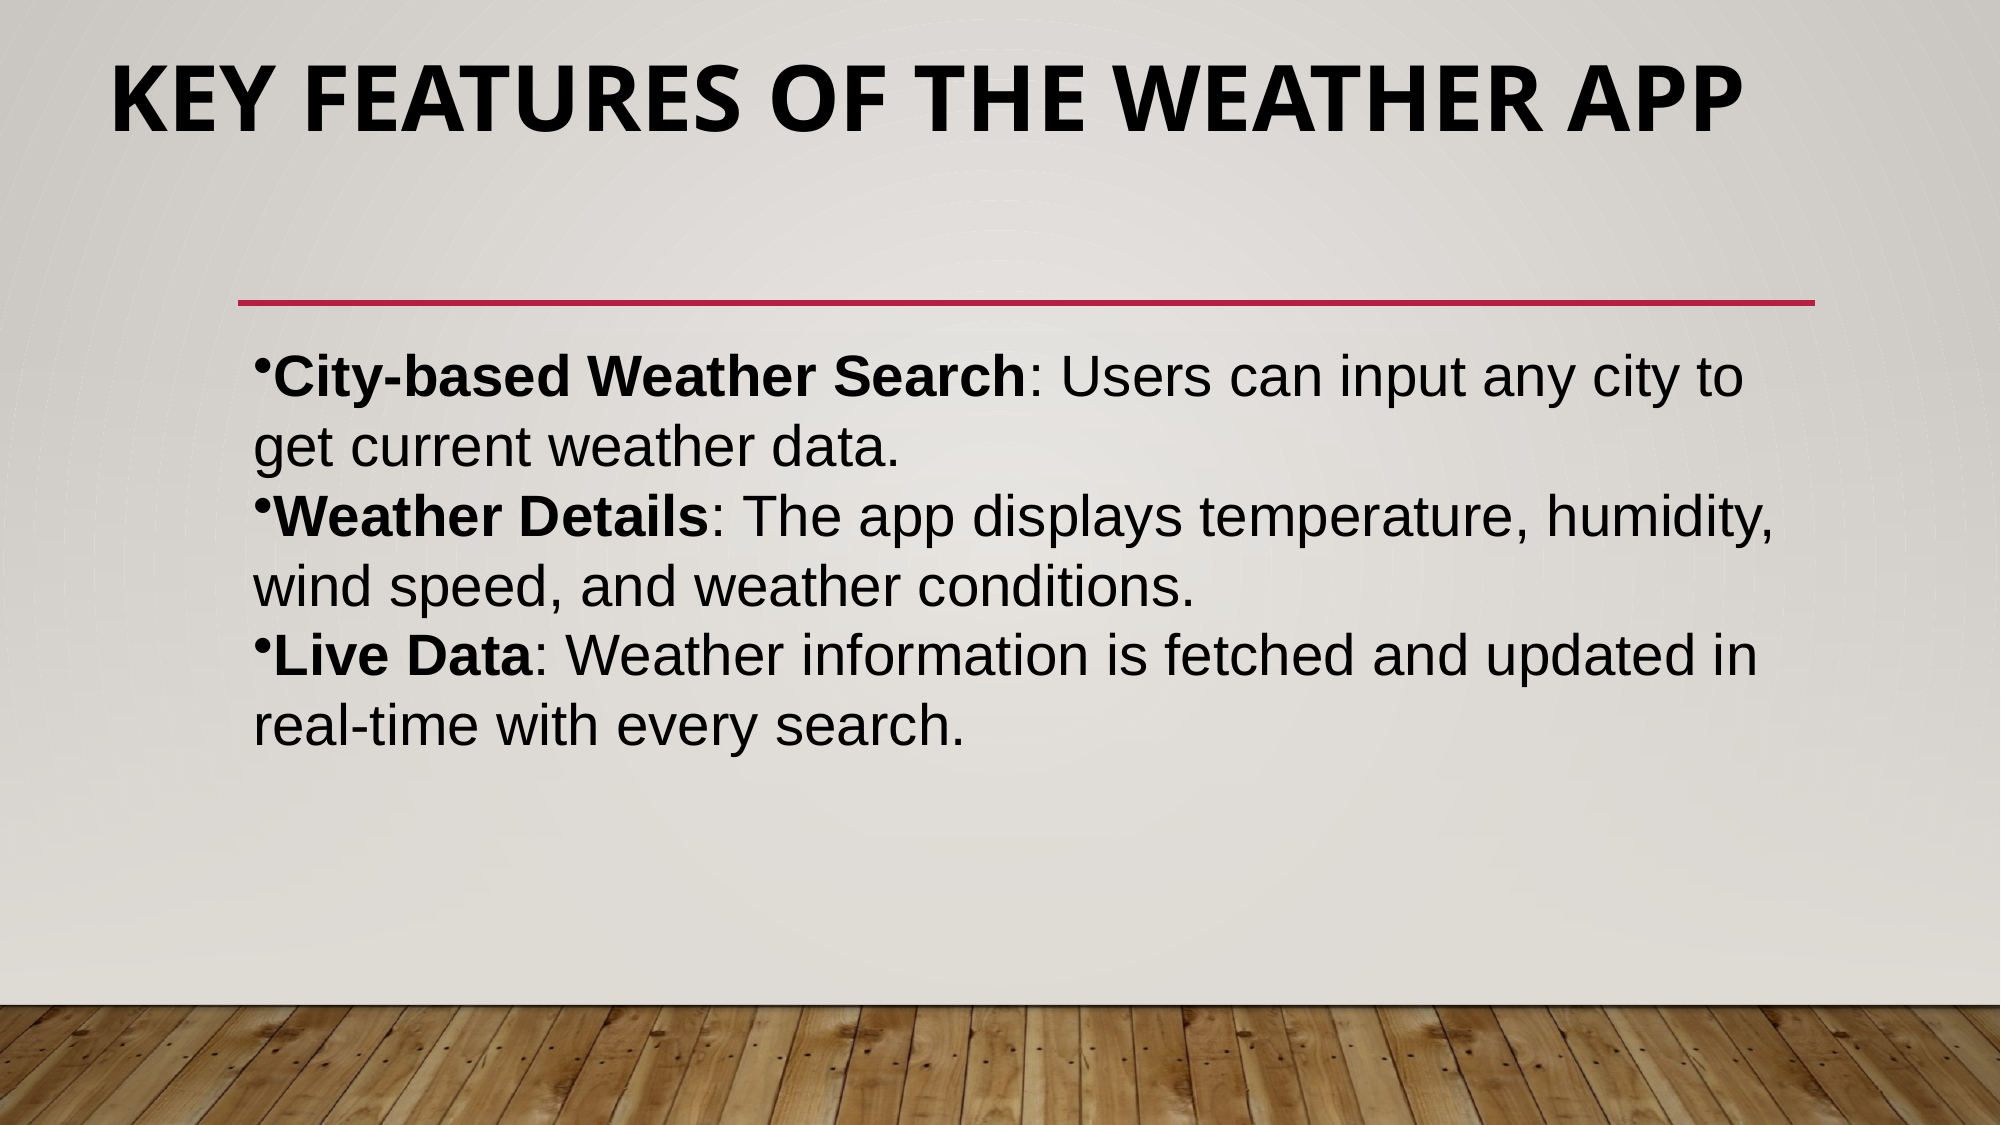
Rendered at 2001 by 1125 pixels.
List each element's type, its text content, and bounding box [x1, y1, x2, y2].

list City-based Weather Search: Users can input any city to get current weather data. Weather Details: The app displays temperature, humidity, wind speed, and weather conditions. Live Data: Weather information is fetched and updated in real-time with every search. [238, 330, 1814, 897]
picture [0, 1005, 2000, 1125]
title Key Features of the Weather App [92, 44, 1814, 305]
